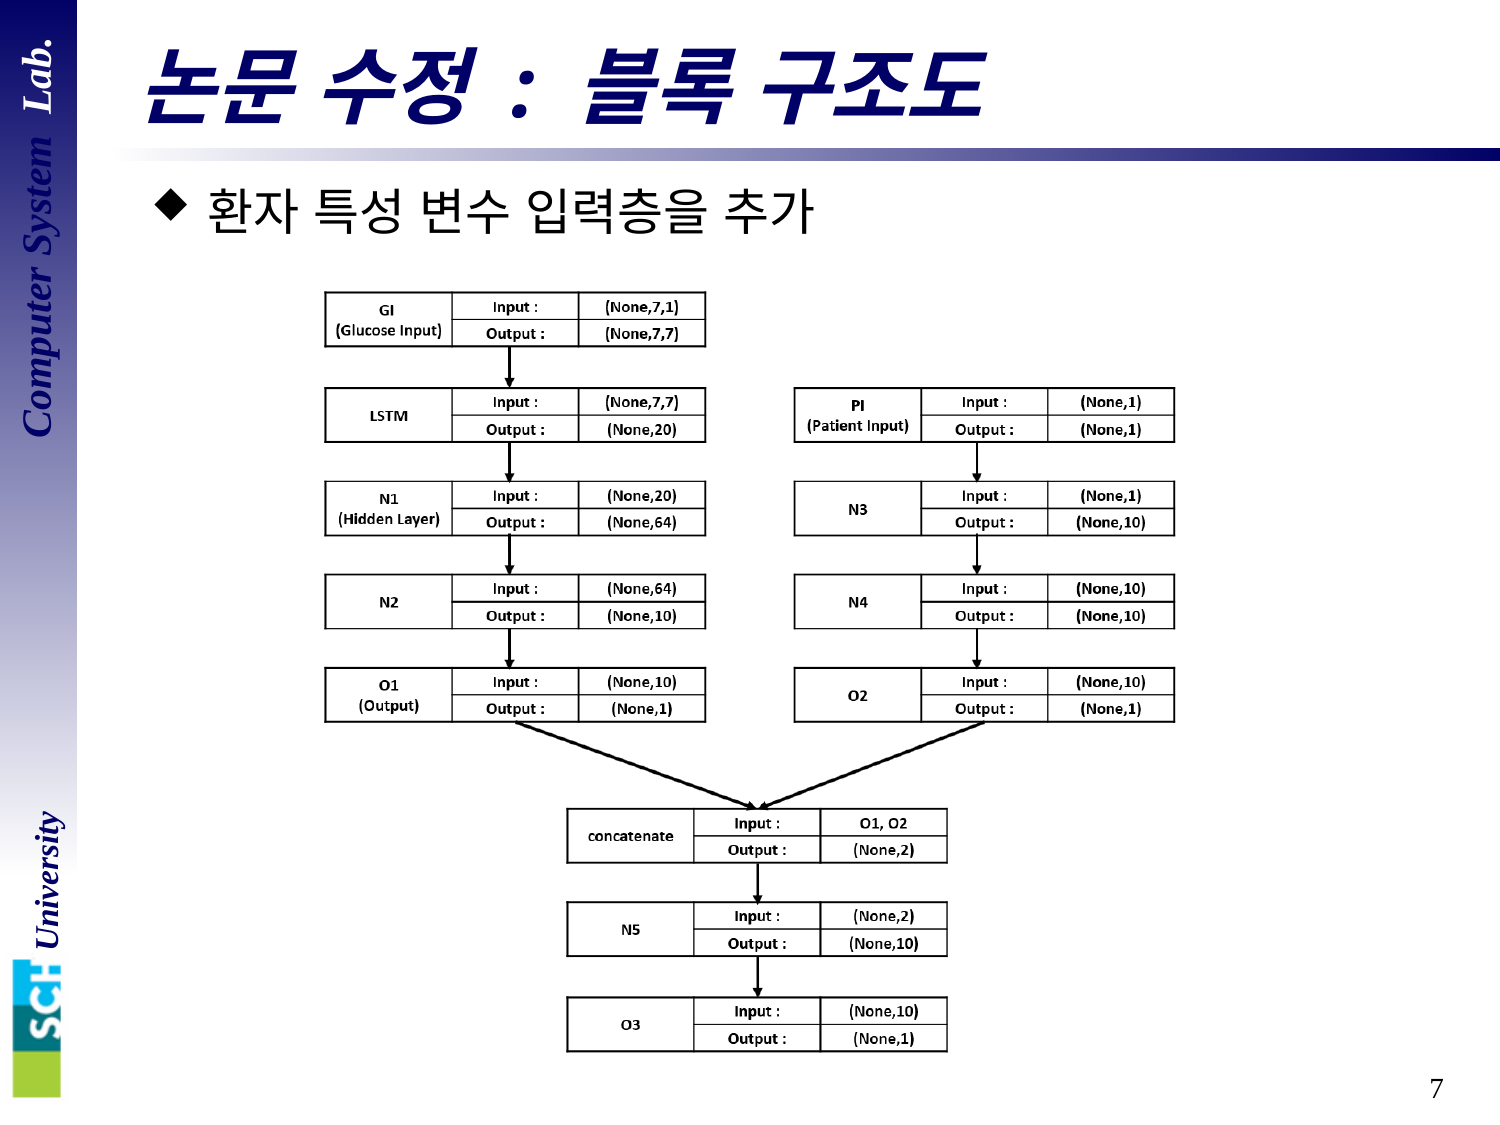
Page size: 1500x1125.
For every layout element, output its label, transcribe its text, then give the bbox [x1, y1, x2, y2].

title 논문 수정 : 블록 구조도 [123, 25, 1460, 143]
picture [5, 952, 69, 1104]
picture [323, 290, 1177, 1059]
list 환자 특성 변수 입력층을 추가 [135, 172, 1448, 1100]
